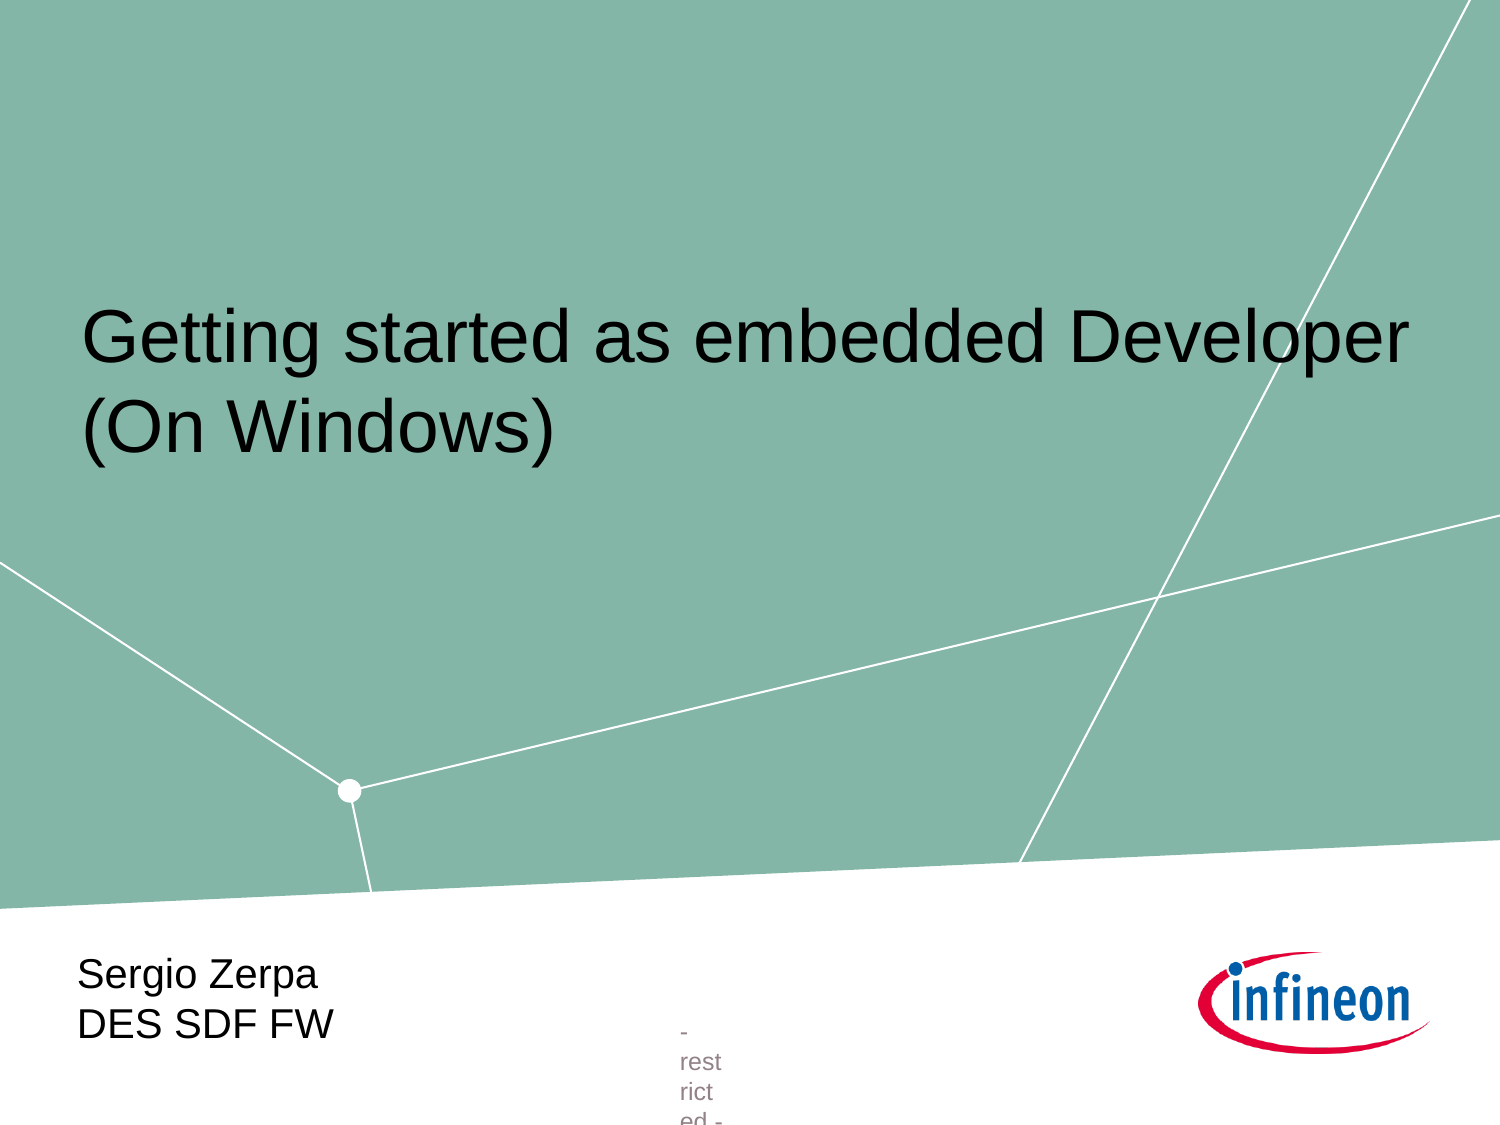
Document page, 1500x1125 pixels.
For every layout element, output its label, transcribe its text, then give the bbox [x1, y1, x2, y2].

subtitle Sergio Zerpa DES SDF FW [76, 945, 1117, 1048]
list Getting started as embedded Developer (On Windows) [81, 219, 1424, 468]
picture [1198, 952, 1430, 1054]
slide_number - restricted - [679, 1050, 728, 1100]
